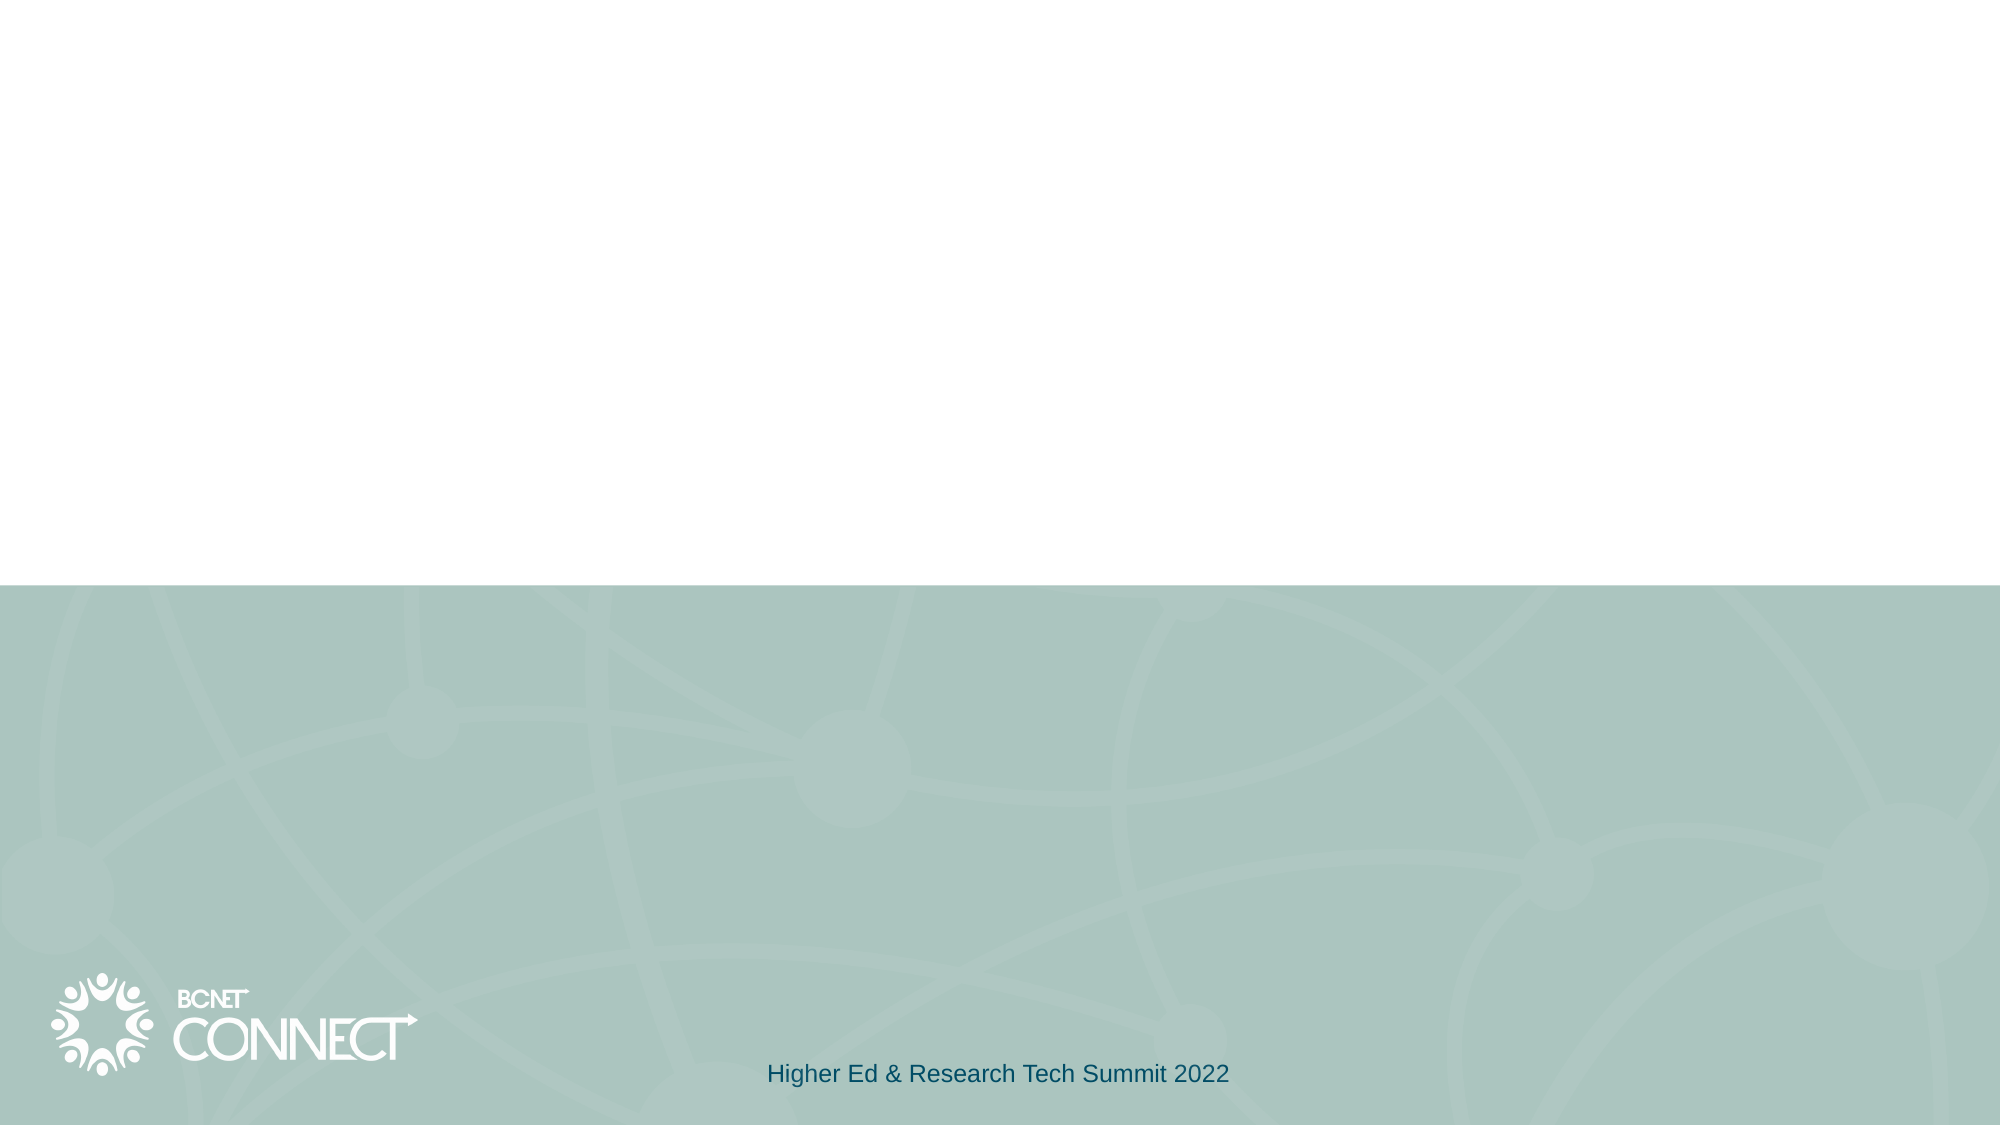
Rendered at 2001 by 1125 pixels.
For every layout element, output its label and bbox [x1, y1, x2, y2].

picture [791, 1069, 802, 1087]
picture [51, 973, 418, 1076]
picture [806, 1064, 816, 1080]
picture [1202, 1065, 1213, 1075]
picture [1174, 1065, 1185, 1075]
picture [1216, 1071, 1228, 1082]
picture [1188, 1065, 1200, 1078]
